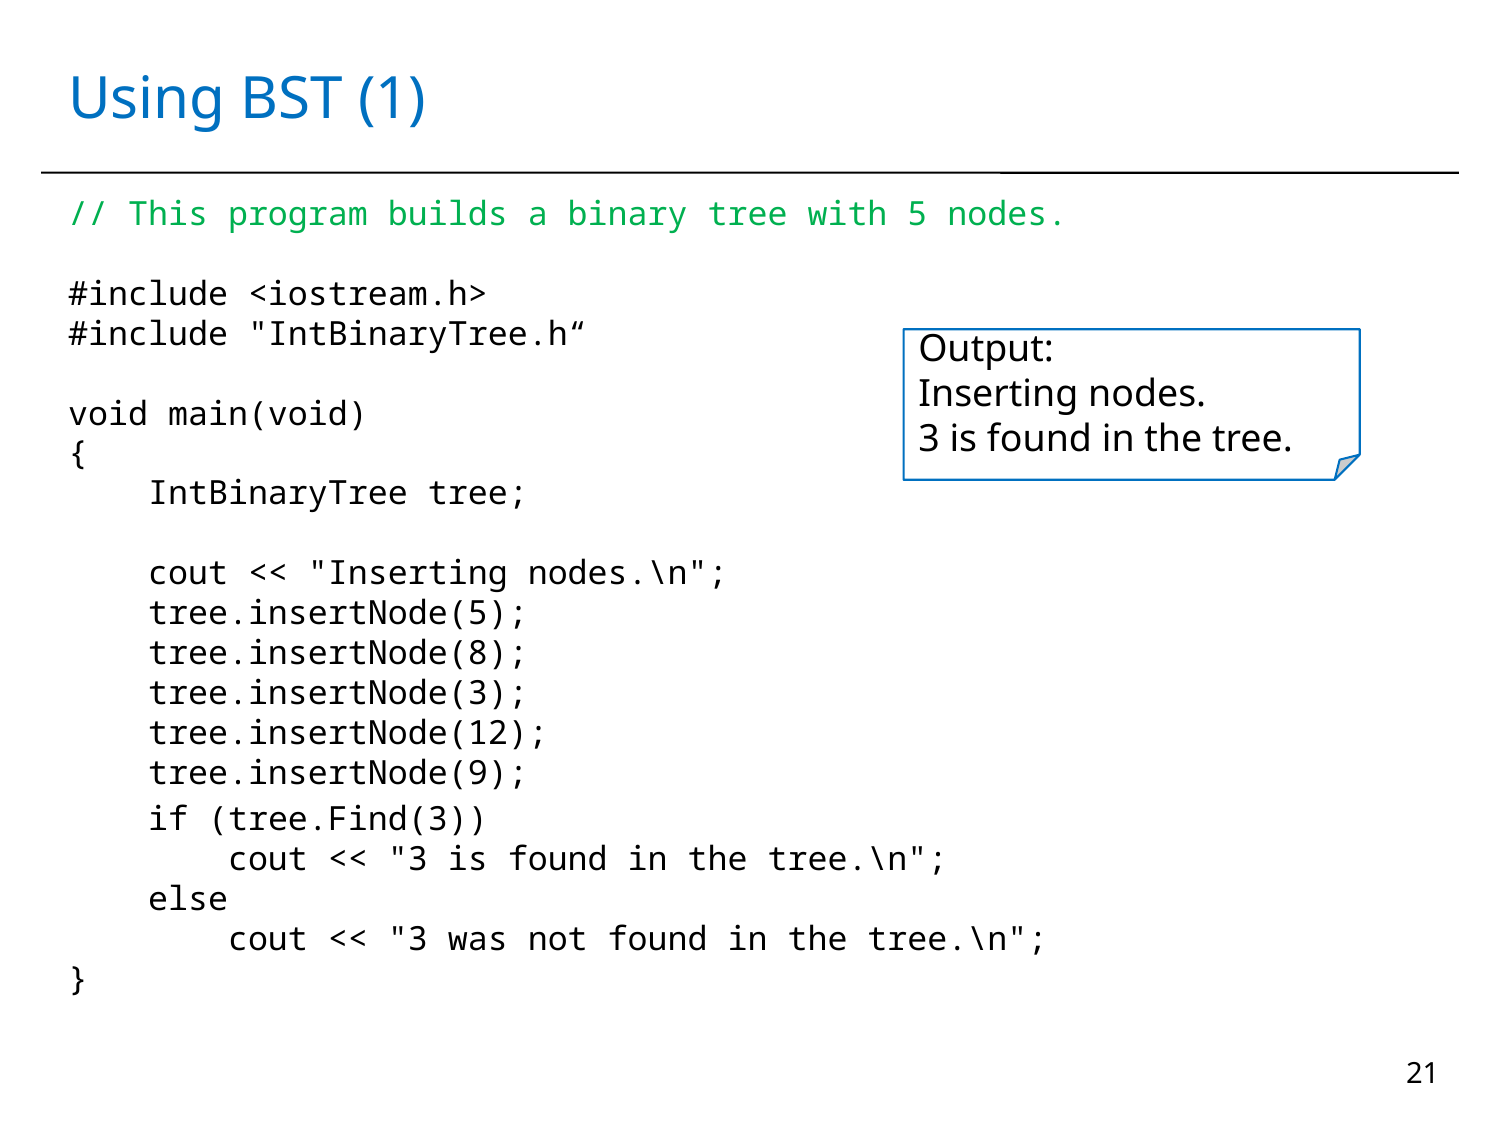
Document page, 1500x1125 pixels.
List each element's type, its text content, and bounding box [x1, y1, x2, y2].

title Using BST (1) [52, 30, 1448, 159]
list // This program builds a binary tree with 5 nodes. #include <iostream.h> #include "IntBinaryTree.h“ void main(void) { IntBinaryTree tree; cout << "Inserting nodes.\n"; tree.insertNode(5); tree.insertNode(8); tree.insertNode(3); tree.insertNode(12); tree.insertNode(9); if (tree.Find(3)) cout << "3 is found in the tree.\n"; else cout << "3 was not found in the tree.\n"; } [52, 184, 1448, 1024]
text_box Output: Inserting nodes. 3 is found in the tree. [901, 327, 1362, 482]
slide_number 21 [1104, 1046, 1455, 1125]
